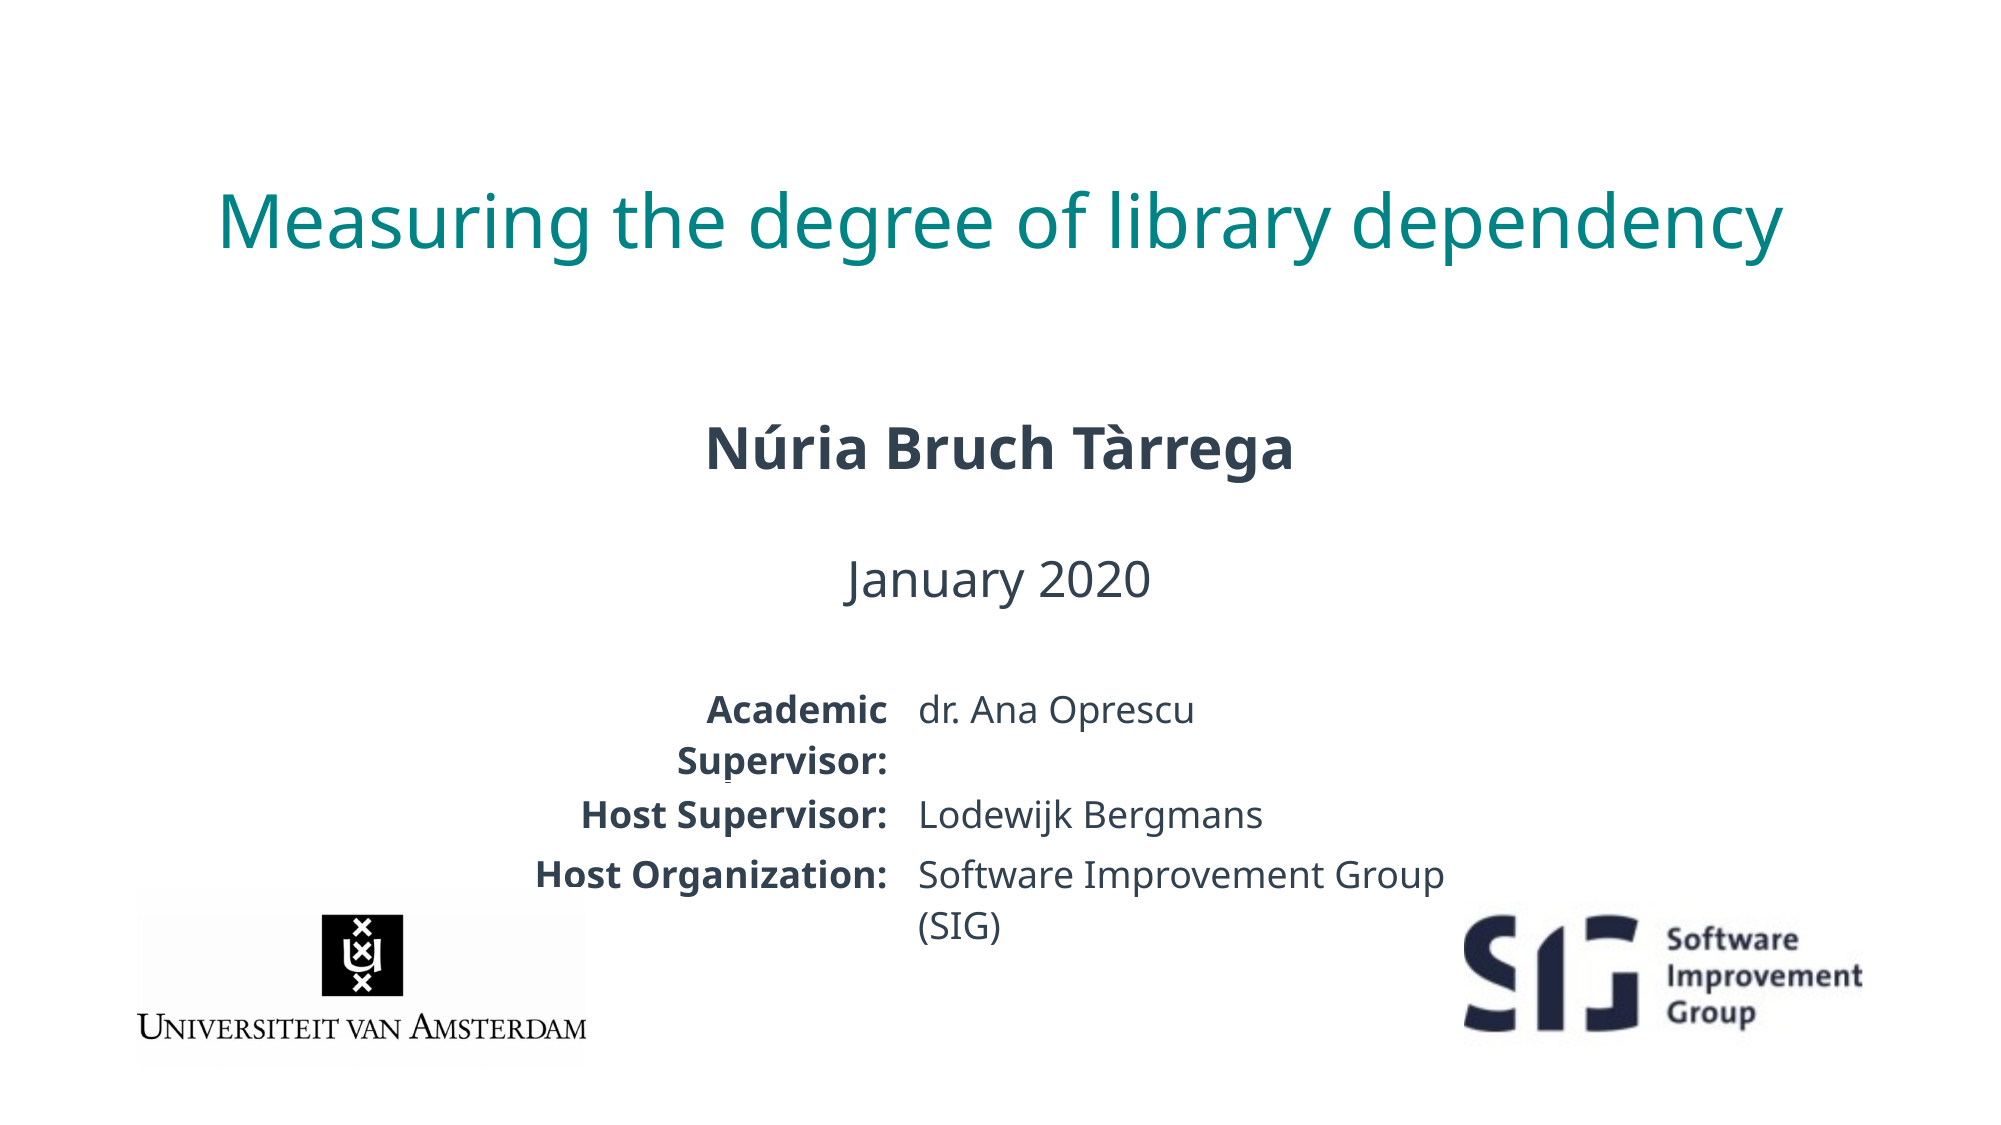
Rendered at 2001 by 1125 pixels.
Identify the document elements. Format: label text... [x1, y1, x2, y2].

table_header Academic Supervisor: [485, 676, 902, 780]
table_cell Host Organization: [485, 842, 902, 946]
table_cell Host Supervisor: [485, 782, 902, 841]
table_header dr. Ana Oprescu [904, 676, 1515, 780]
text_box January 2020 [137, 546, 1863, 616]
picture [1464, 901, 1863, 1058]
table_cell Lodewijk Bergmans [904, 782, 1515, 841]
table_cell Software Improvement Group (SIG) [904, 842, 1515, 946]
text_box Núria Bruch Tàrrega [137, 411, 1863, 490]
title Measuring the degree of library dependency [137, 175, 1863, 273]
picture [137, 887, 586, 1071]
